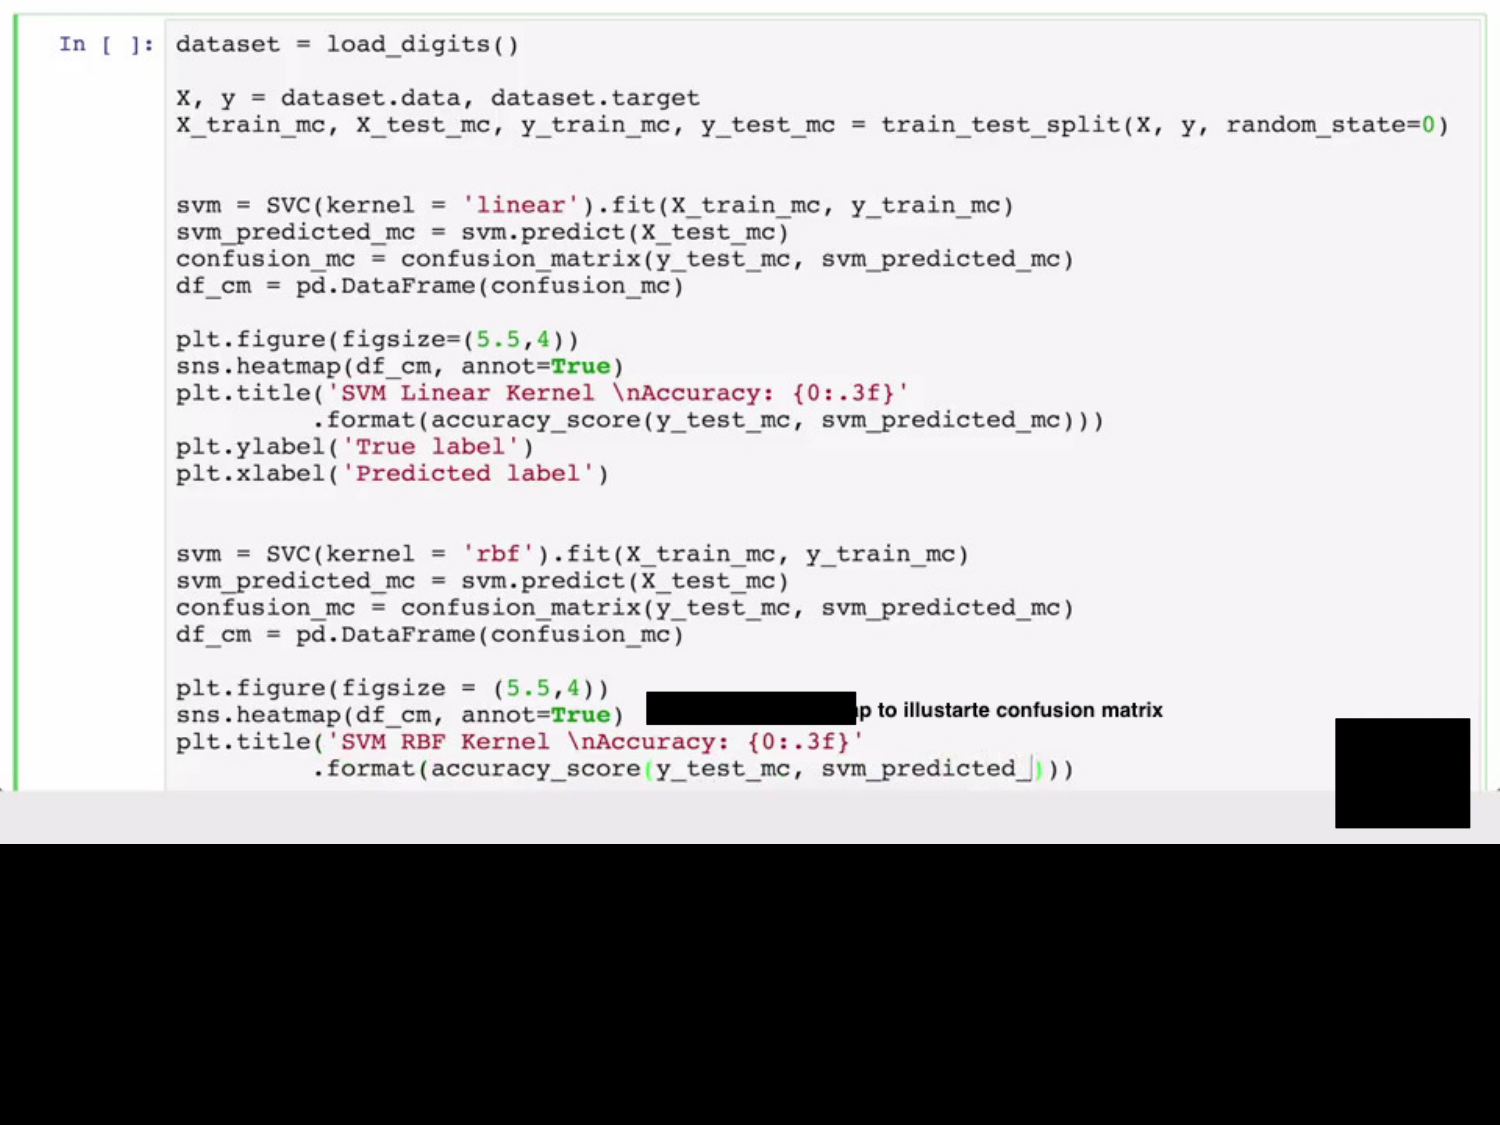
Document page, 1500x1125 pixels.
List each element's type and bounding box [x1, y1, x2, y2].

picture [0, 0, 1500, 844]
